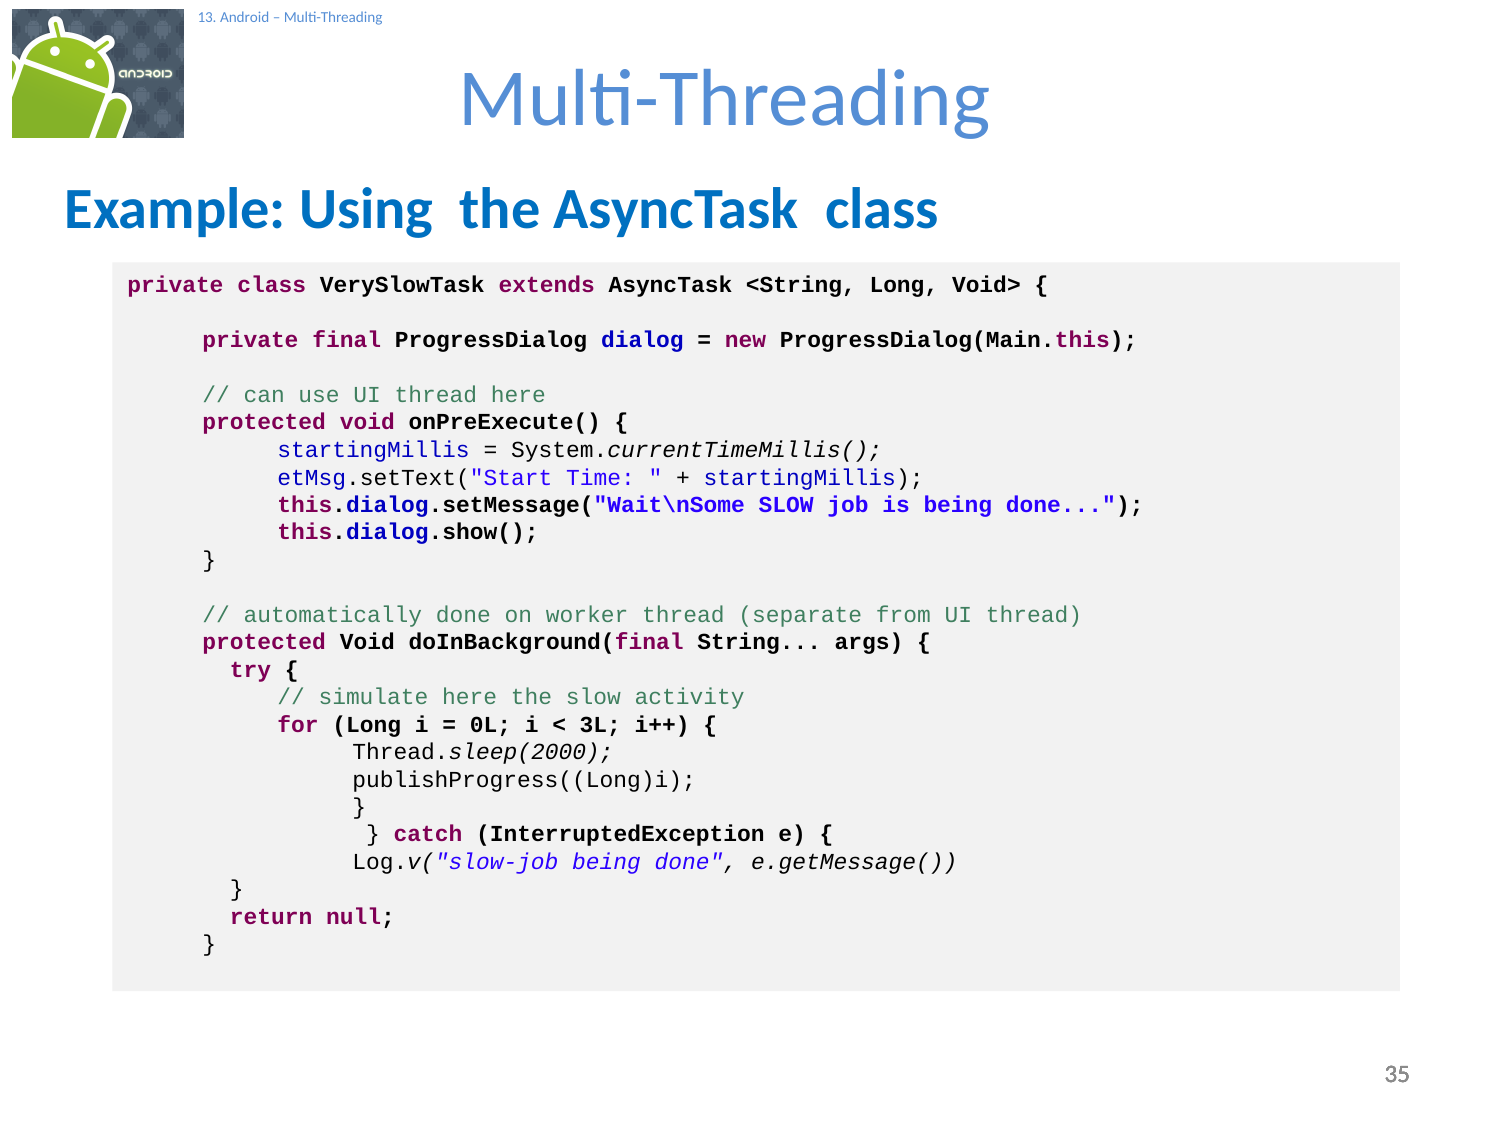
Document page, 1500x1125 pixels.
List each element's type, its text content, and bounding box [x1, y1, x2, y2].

text_box Example: Using the AsyncTask class [50, 162, 1450, 250]
text_box private class VerySlowTask extends AsyncTask <String, Long, Void> { private final ProgressDialog dialog = new ProgressDialog(Main.this); // can use UI thread here protected void onPreExecute() { startingMillis = System.currentTimeMillis(); etMsg.setText("Start Time: " + startingMillis); this.dialog.setMessage("Wait\nSome SLOW job is being done..."); this.dialog.show(); } // automatically done on worker thread (separate from UI thread) protected Void doInBackground(final String... args) { try { // simulate here the slow activity for (Long i = 0L; i < 3L; i++) { Thread.sleep(2000); publishProgress((Long)i); } } catch (InterruptedException e) { Log.v("slow-job being done", e.getMessage()) } return null; } [112, 262, 1400, 992]
text_box 35 [1074, 1042, 1425, 1103]
picture [12, 9, 184, 138]
text_box 13. Android – Multi-Threading Multi-Threading [49, 7, 1400, 150]
